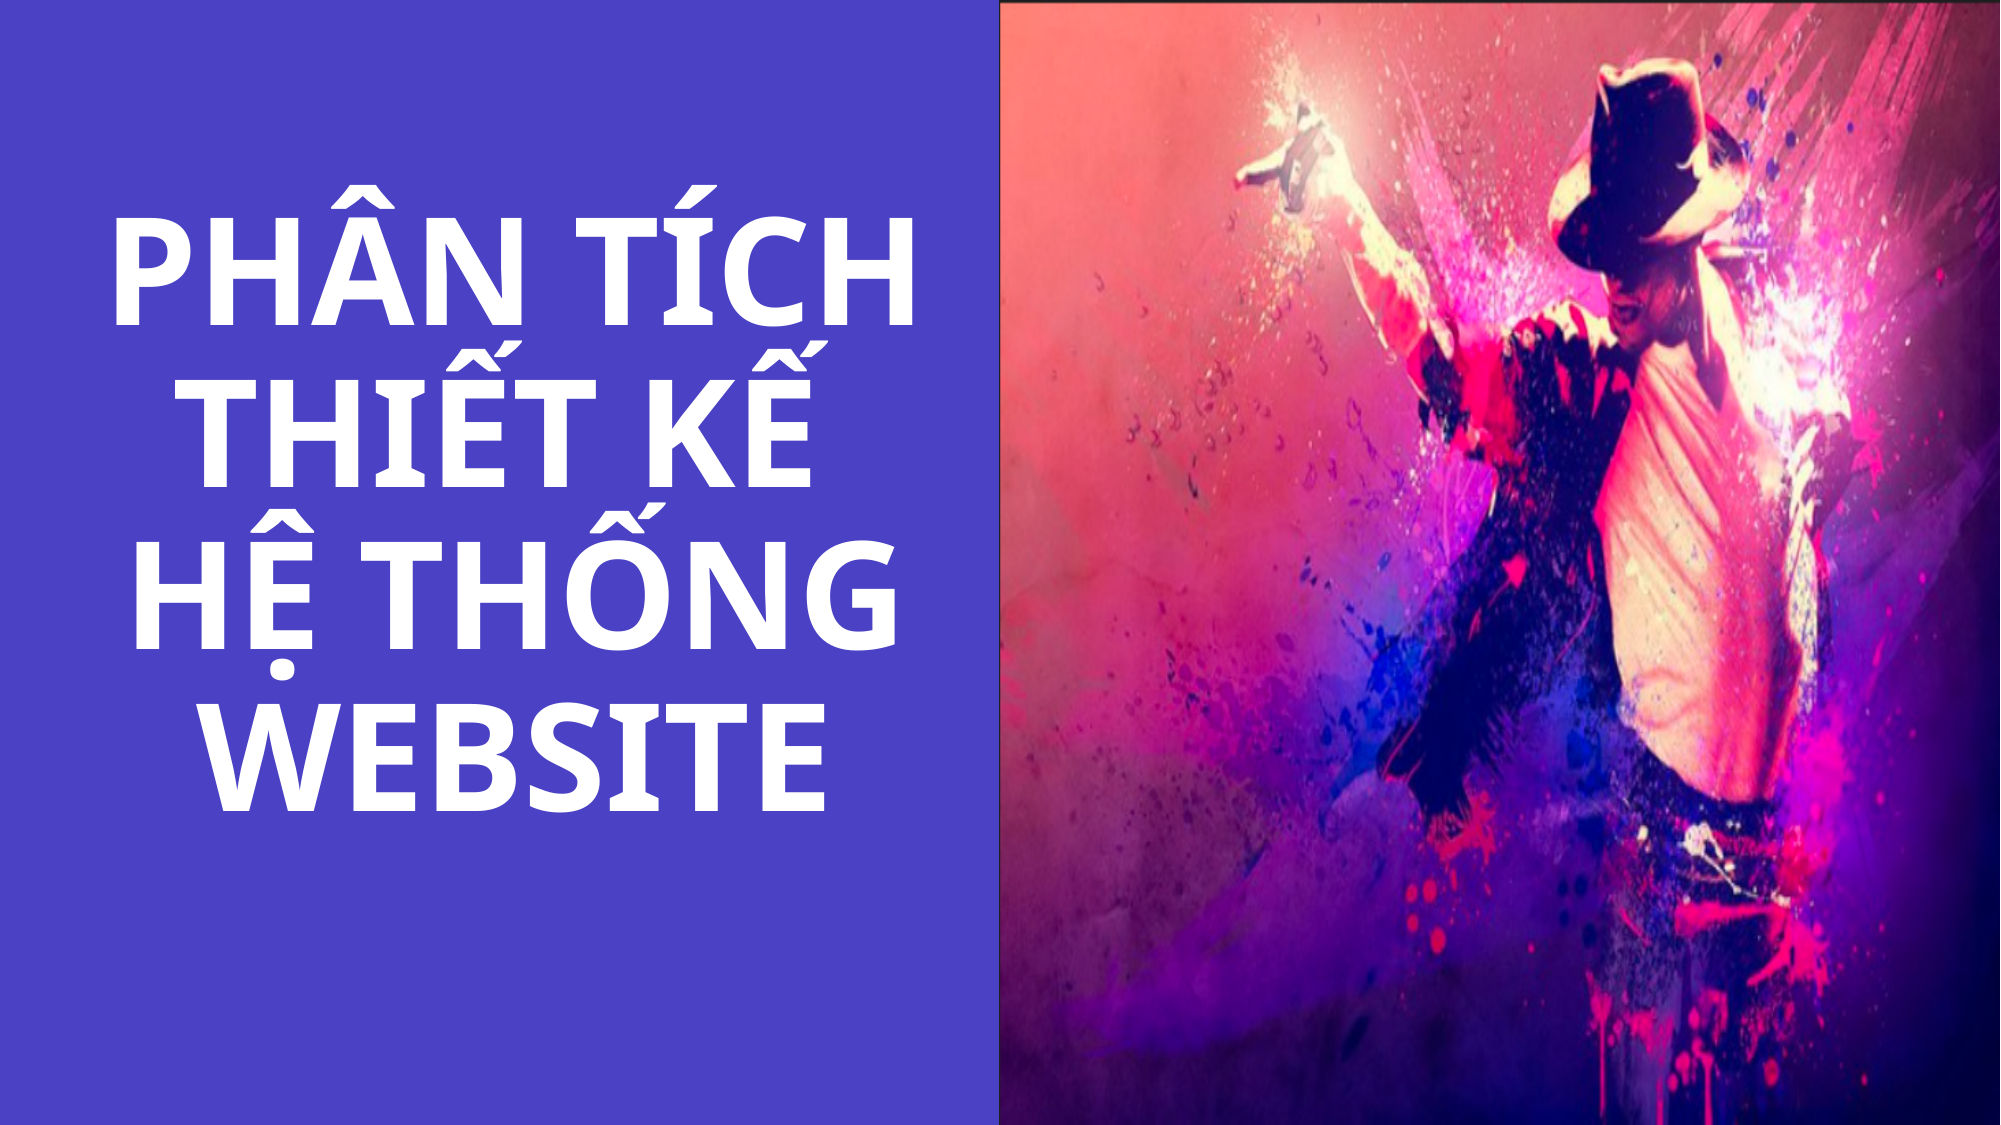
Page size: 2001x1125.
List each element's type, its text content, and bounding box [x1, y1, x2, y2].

text_box [0, 0, 999, 1125]
title PHÂN TÍCH THIẾT KẾ HỆ THỐNG WEBSITE [45, 188, 984, 937]
picture [999, 0, 2000, 1125]
